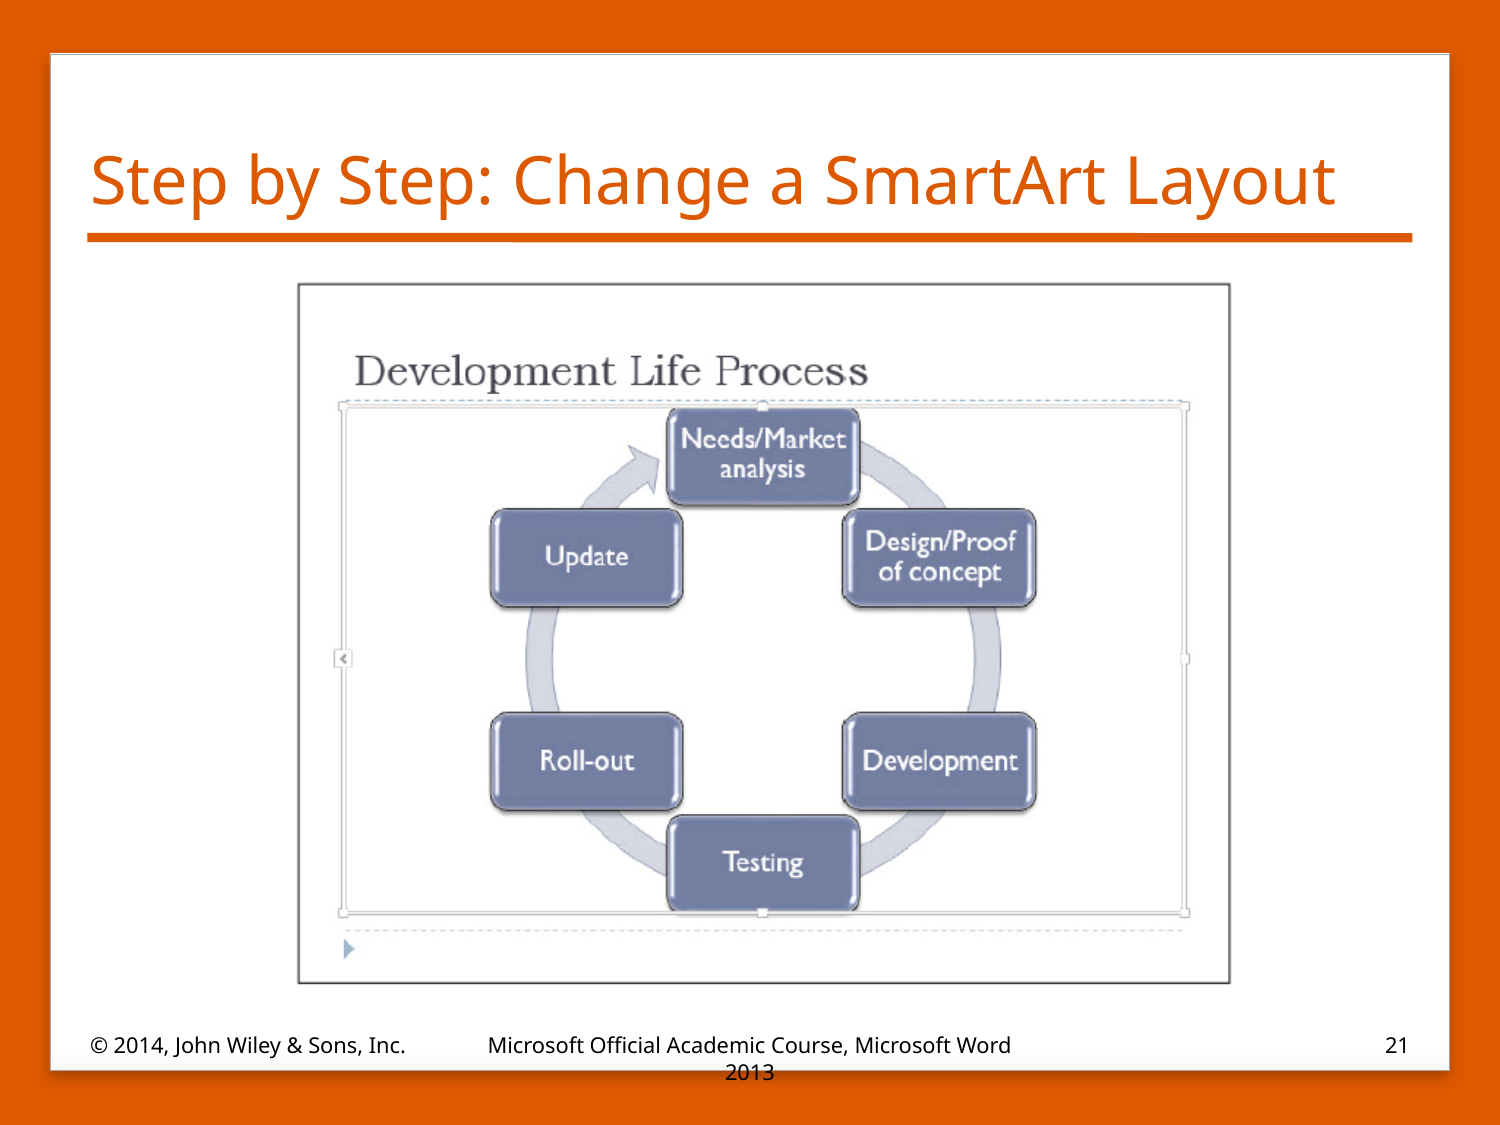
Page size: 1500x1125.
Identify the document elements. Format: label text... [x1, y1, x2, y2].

footer Microsoft Official Academic Course, Microsoft Word 2013 [449, 1024, 1051, 1103]
slide_number 21 [1074, 1024, 1426, 1103]
picture [287, 274, 1246, 997]
slide_number © 2014, John Wiley & Sons, Inc. [74, 1024, 426, 1103]
title Step by Step: Change a SmartArt Layout [74, 74, 1426, 226]
